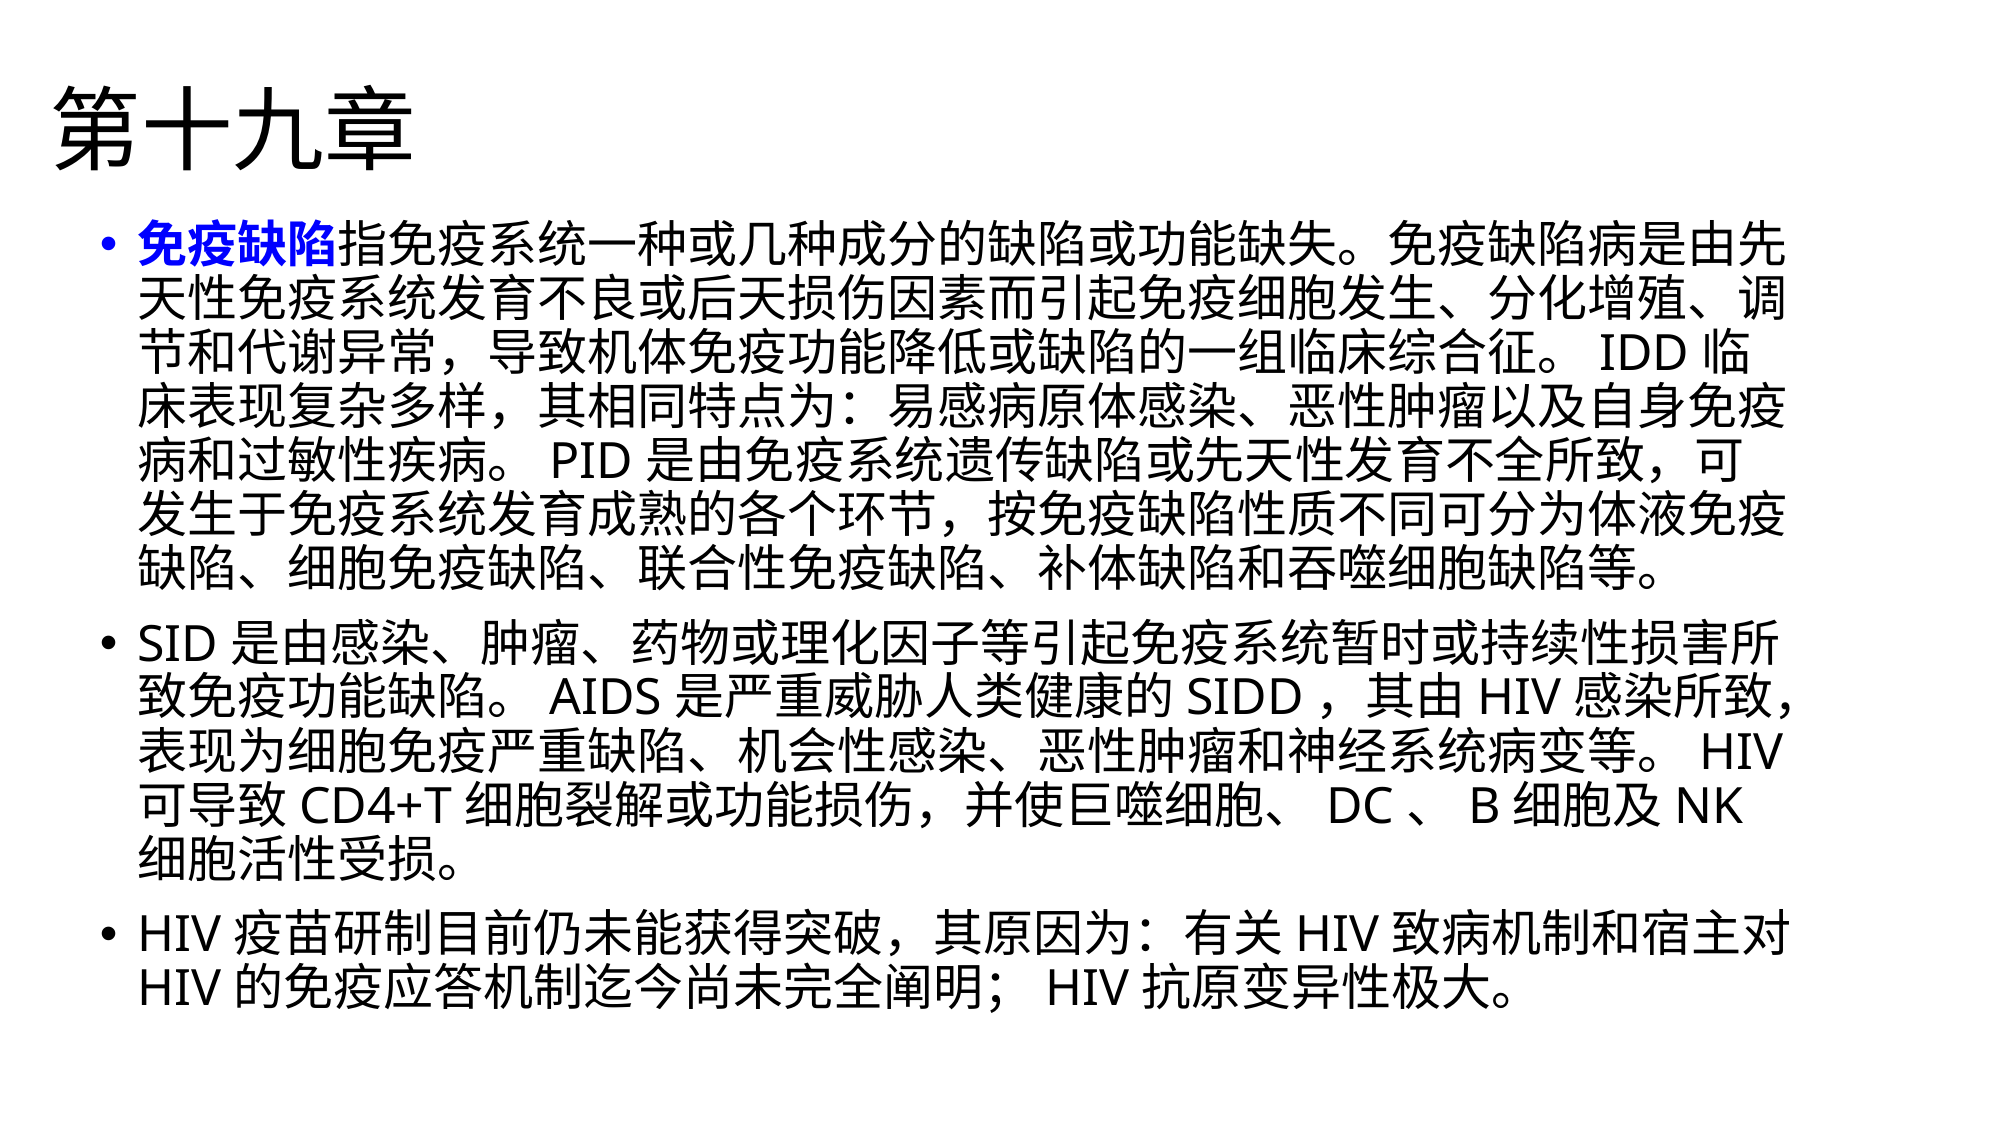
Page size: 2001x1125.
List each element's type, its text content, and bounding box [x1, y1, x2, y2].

list 免疫缺陷指免疫系统一种或几种成分的缺陷或功能缺失。免疫缺陷病是由先天性免疫系统发育不良或后天损伤因素而引起免疫细胞发生、分化增殖、调节和代谢异常，导致机体免疫功能降低或缺陷的一组临床综合征。IDD临床表现复杂多样，其相同特点为：易感病原体感染、恶性肿瘤以及自身免疫病和过敏性疾病。PID是由免疫系统遗传缺陷或先天性发育不全所致，可发生于免疫系统发育成熟的各个环节，按免疫缺陷性质不同可分为体液免疫缺陷、细胞免疫缺陷、联合性免疫缺陷、补体缺陷和吞噬细胞缺陷等。 SID是由感染、肿瘤、药物或理化因子等引起免疫系统暂时或持续性损害所致免疫功能缺陷。AIDS是严重威胁人类健康的SIDD，其由HIV感染所致，表现为细胞免疫严重缺陷、机会性感染、恶性肿瘤和神经系统病变等。HIV可导致CD4+T细胞裂解或功能损伤，并使巨噬细胞、DC、B细胞及NK细胞活性受损。 HIV疫苗研制目前仍未能获得突破，其原因为：有关HIV致病机制和宿主对HIV的免疫应答机制迄今尚未完全阐明；HIV抗原变异性极大。 [84, 211, 1810, 926]
title 第十九章 [34, 24, 1760, 243]
